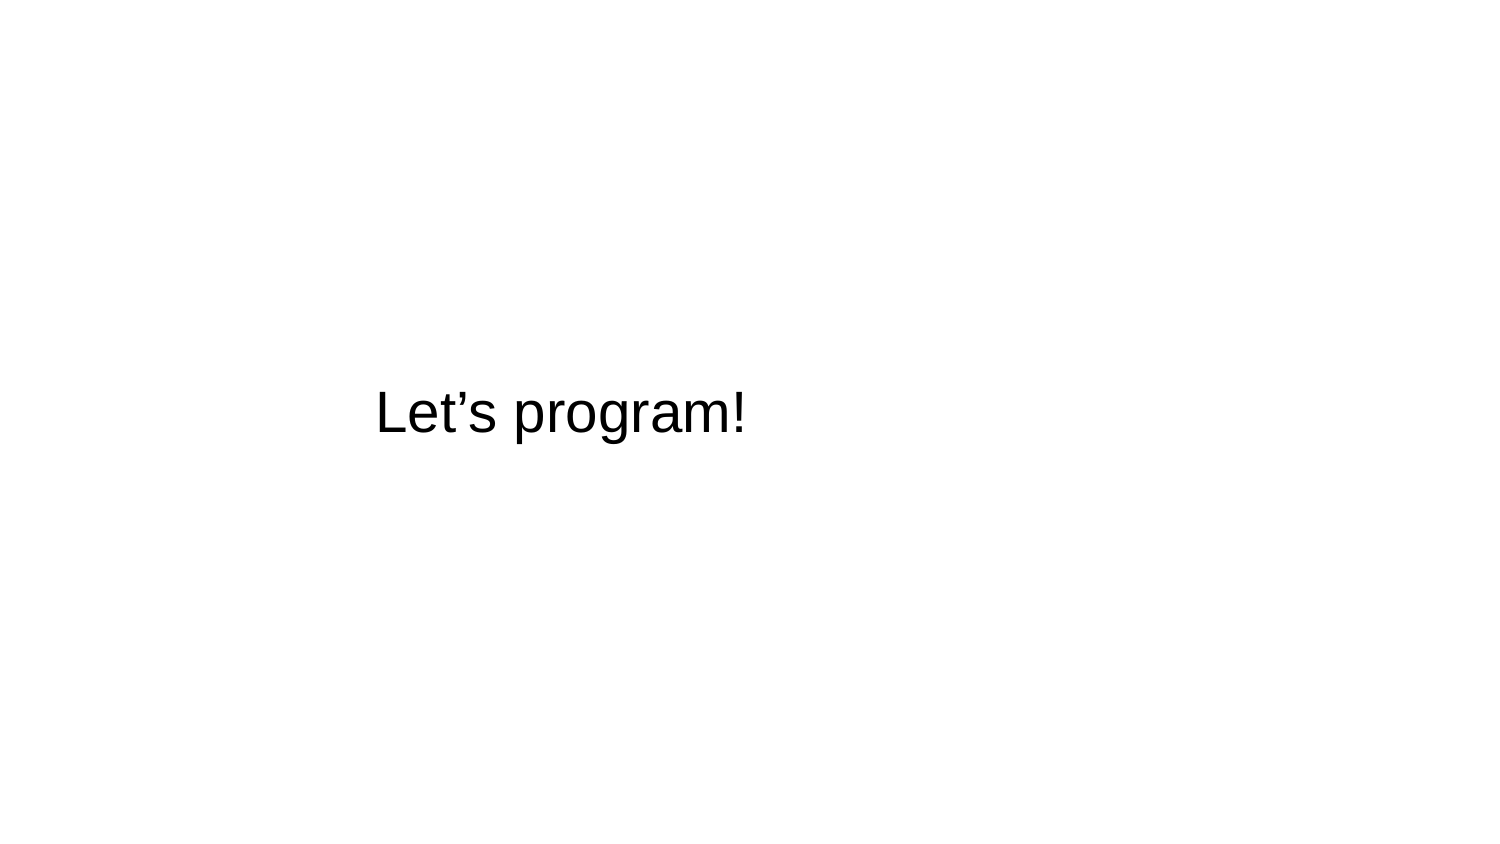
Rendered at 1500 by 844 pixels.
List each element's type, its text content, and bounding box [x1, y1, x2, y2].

title Let’s program! [360, 358, 1500, 453]
